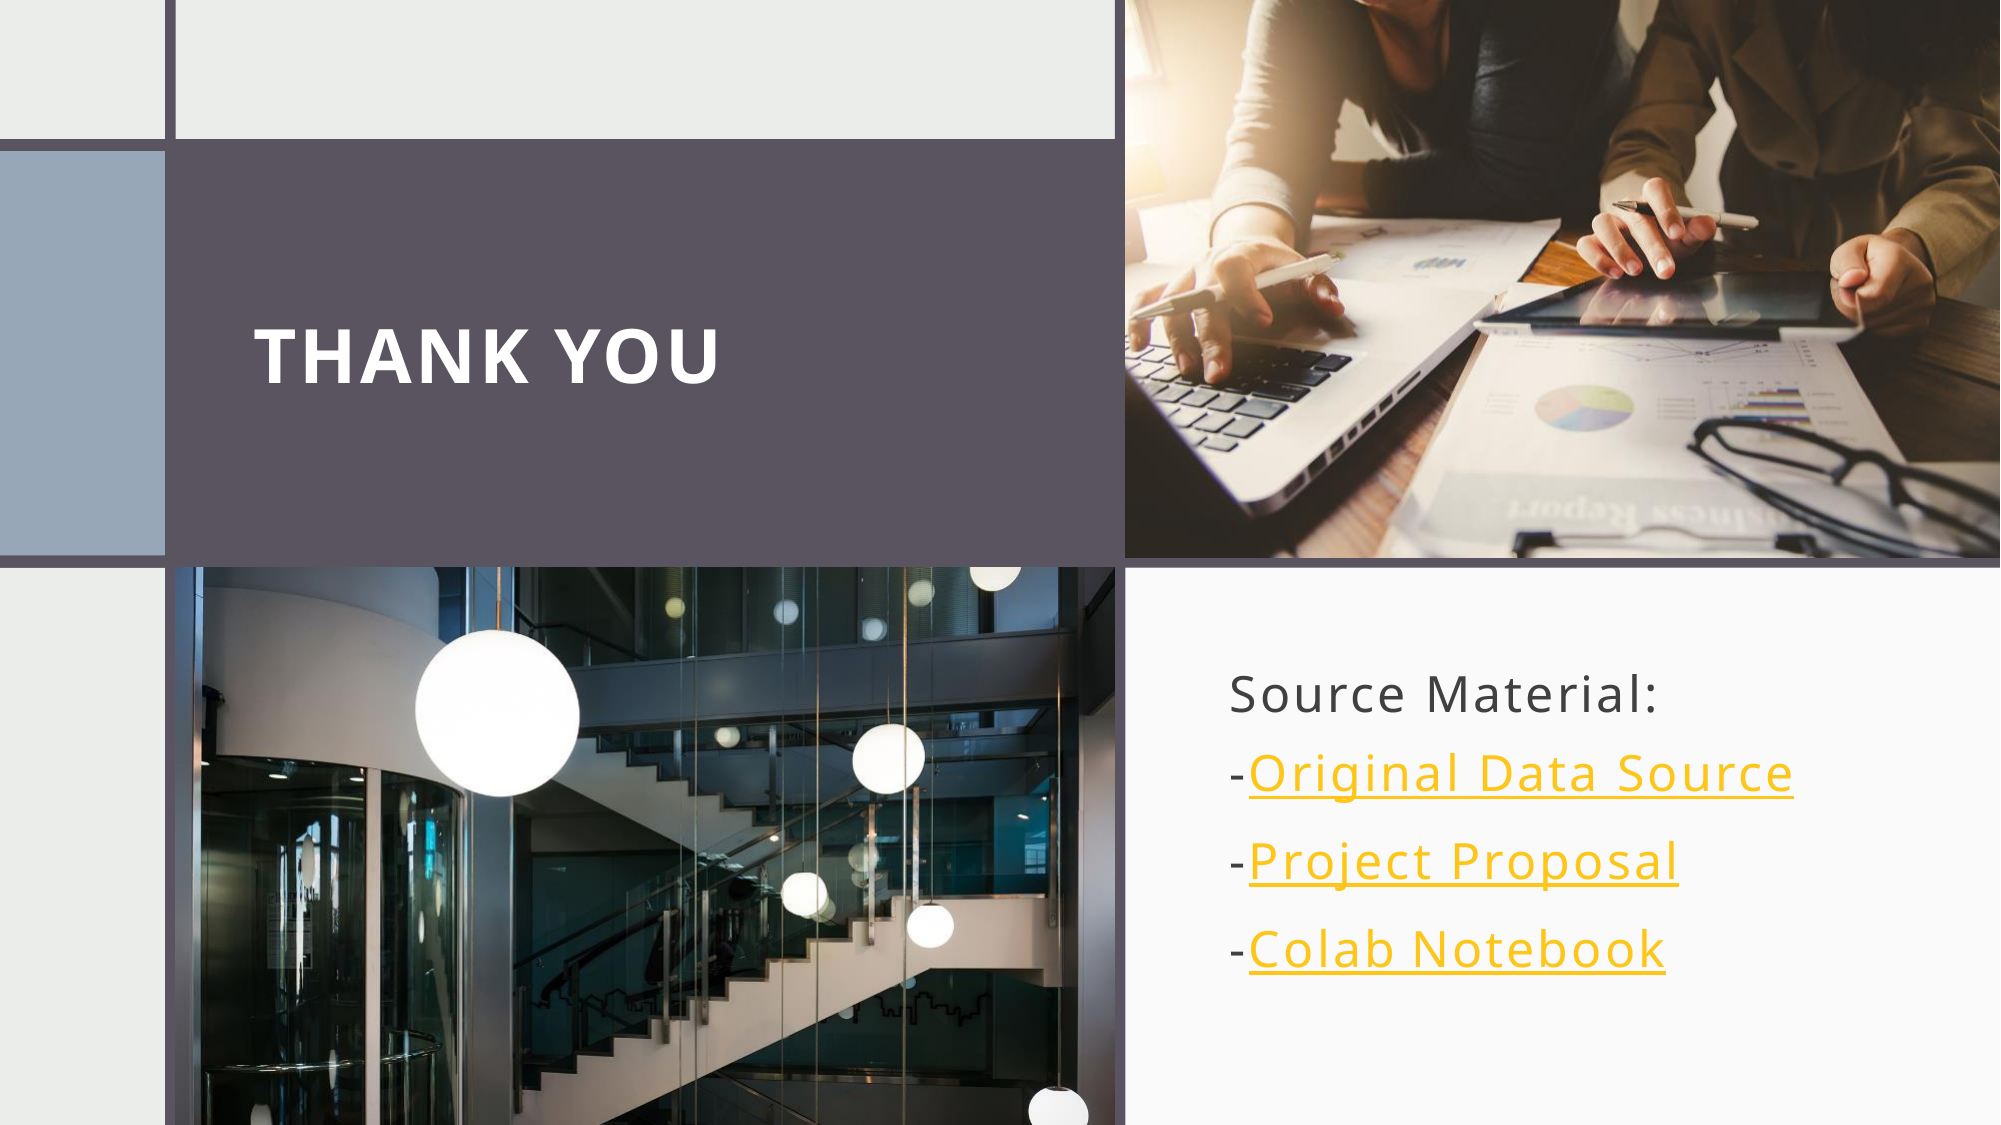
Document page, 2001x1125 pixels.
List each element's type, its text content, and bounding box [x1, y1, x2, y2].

title THANK YOU [235, 186, 1033, 518]
picture [174, 567, 1115, 1125]
picture [1124, 0, 2000, 558]
list Source Material: -Original Data Source -Project Proposal -Colab Notebook [1211, 644, 1895, 1020]
